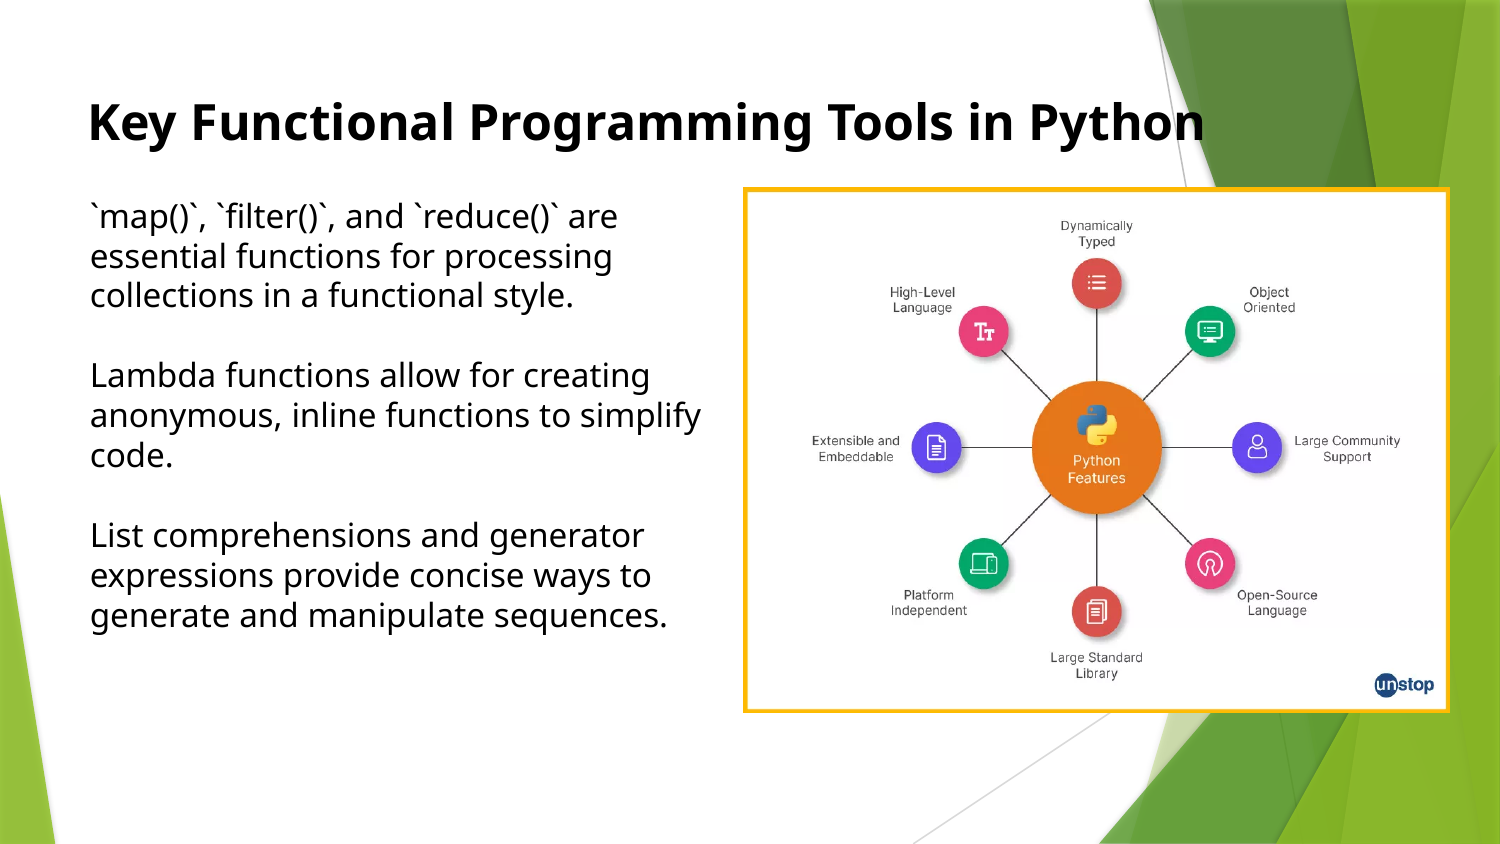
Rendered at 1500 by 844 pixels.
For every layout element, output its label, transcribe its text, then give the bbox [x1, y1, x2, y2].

text_box `map()`, `filter()`, and `reduce()` are essential functions for processing collections in a functional style. Lambda functions allow for creating anonymous, inline functions to simplify code. List comprehensions and generator expressions provide concise ways to generate and manipulate sequences. [74, 187, 742, 713]
picture [743, 186, 1451, 713]
text_box Key Functional Programming Tools in Python [72, 52, 1423, 188]
